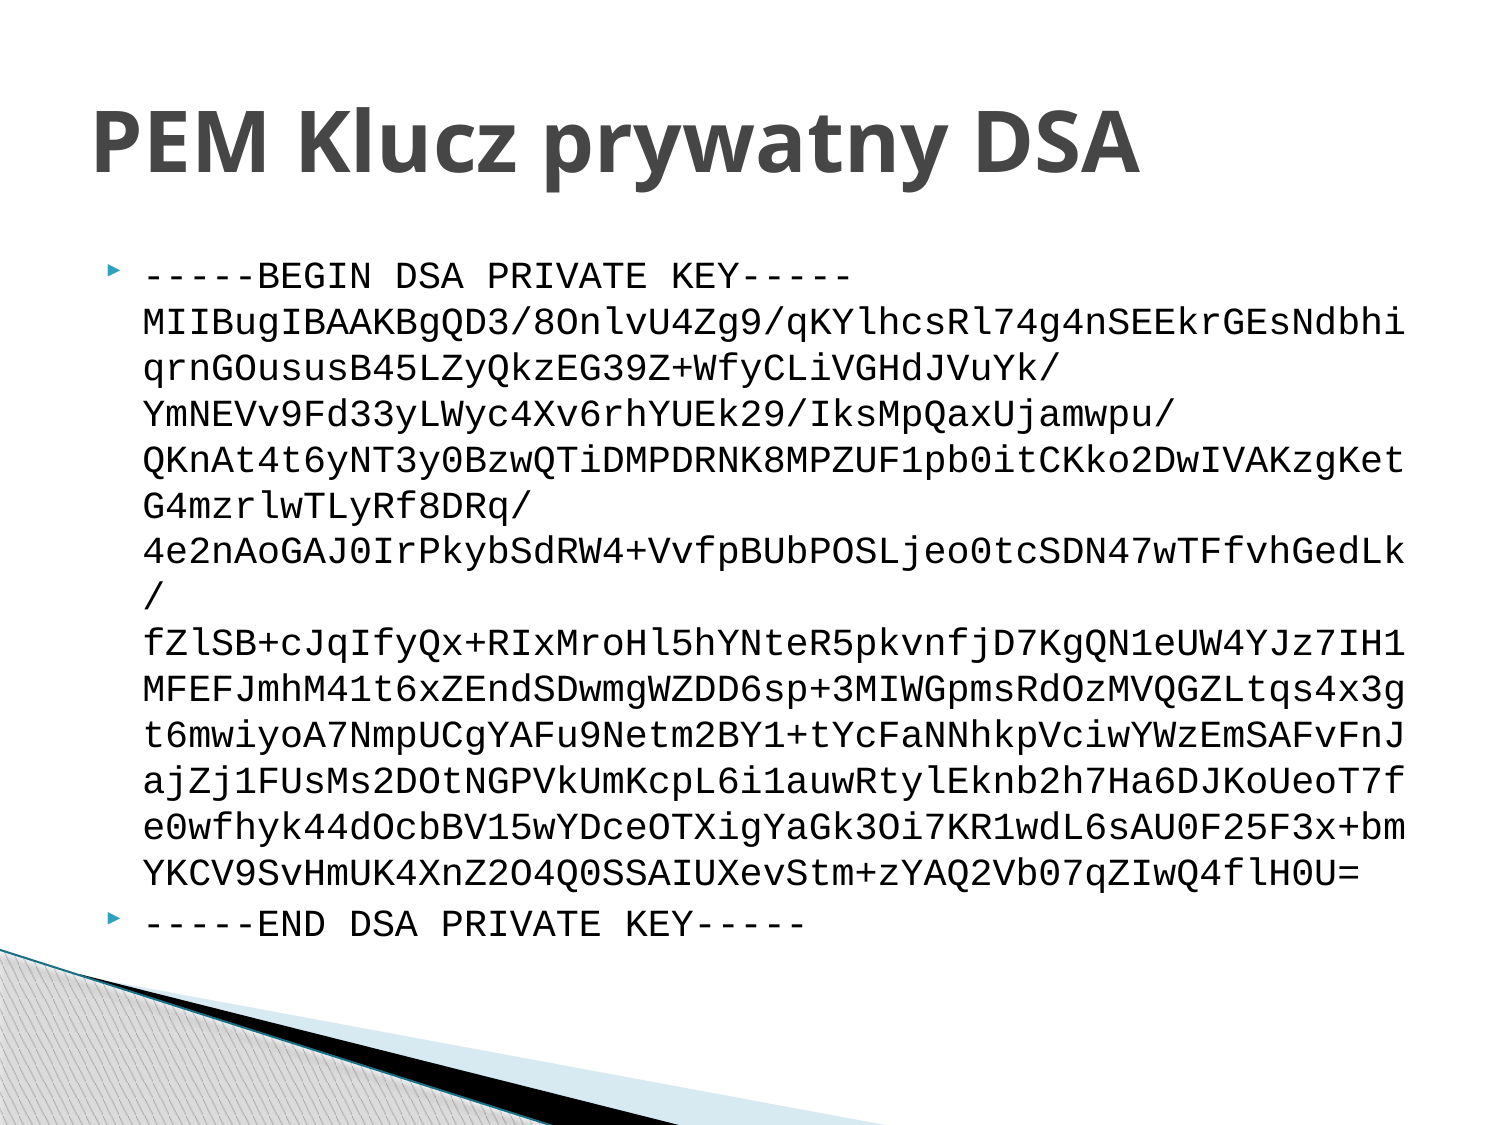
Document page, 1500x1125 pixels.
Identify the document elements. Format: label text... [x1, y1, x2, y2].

list -----BEGIN DSA PRIVATE KEY-----MIIBugIBAAKBgQD3/8OnlvU4Zg9/qKYlhcsRl74g4nSEEkrGEsNdbhiqrnGOususB45LZyQkzEG39Z+WfyCLiVGHdJVuYk/YmNEVv9Fd33yLWyc4Xv6rhYUEk29/IksMpQaxUjamwpu/QKnAt4t6yNT3y0BzwQTiDMPDRNK8MPZUF1pb0itCKko2DwIVAKzgKetG4mzrlwTLyRf8DRq/4e2nAoGAJ0IrPkybSdRW4+VvfpBUbPOSLjeo0tcSDN47wTFfvhGedLk/fZlSB+cJqIfyQx+RIxMroHl5hYNteR5pkvnfjD7KgQN1eUW4YJz7IH1MFEFJmhM41t6xZEndSDwmgWZDD6sp+3MIWGpmsRdOzMVQGZLtqs4x3gt6mwiyoA7NmpUCgYAFu9Netm2BY1+tYcFaNNhkpVciwYWzEmSAFvFnJajZj1FUsMs2DOtNGPVkUmKcpL6i1auwRtylEknb2h7Ha6DJKoUeoT7fe0wfhyk44dOcbBV15wYDceOTXigYaGk3Oi7KR1wdL6sAU0F25F3x+bmYKCV9SvHmUK4XnZ2O4Q0SSAIUXevStm+zYAQ2Vb07qZIwQ4flH0U= -----END DSA PRIVATE KEY----- [75, 243, 1425, 986]
title PEM Klucz prywatny DSA [75, 45, 1425, 233]
